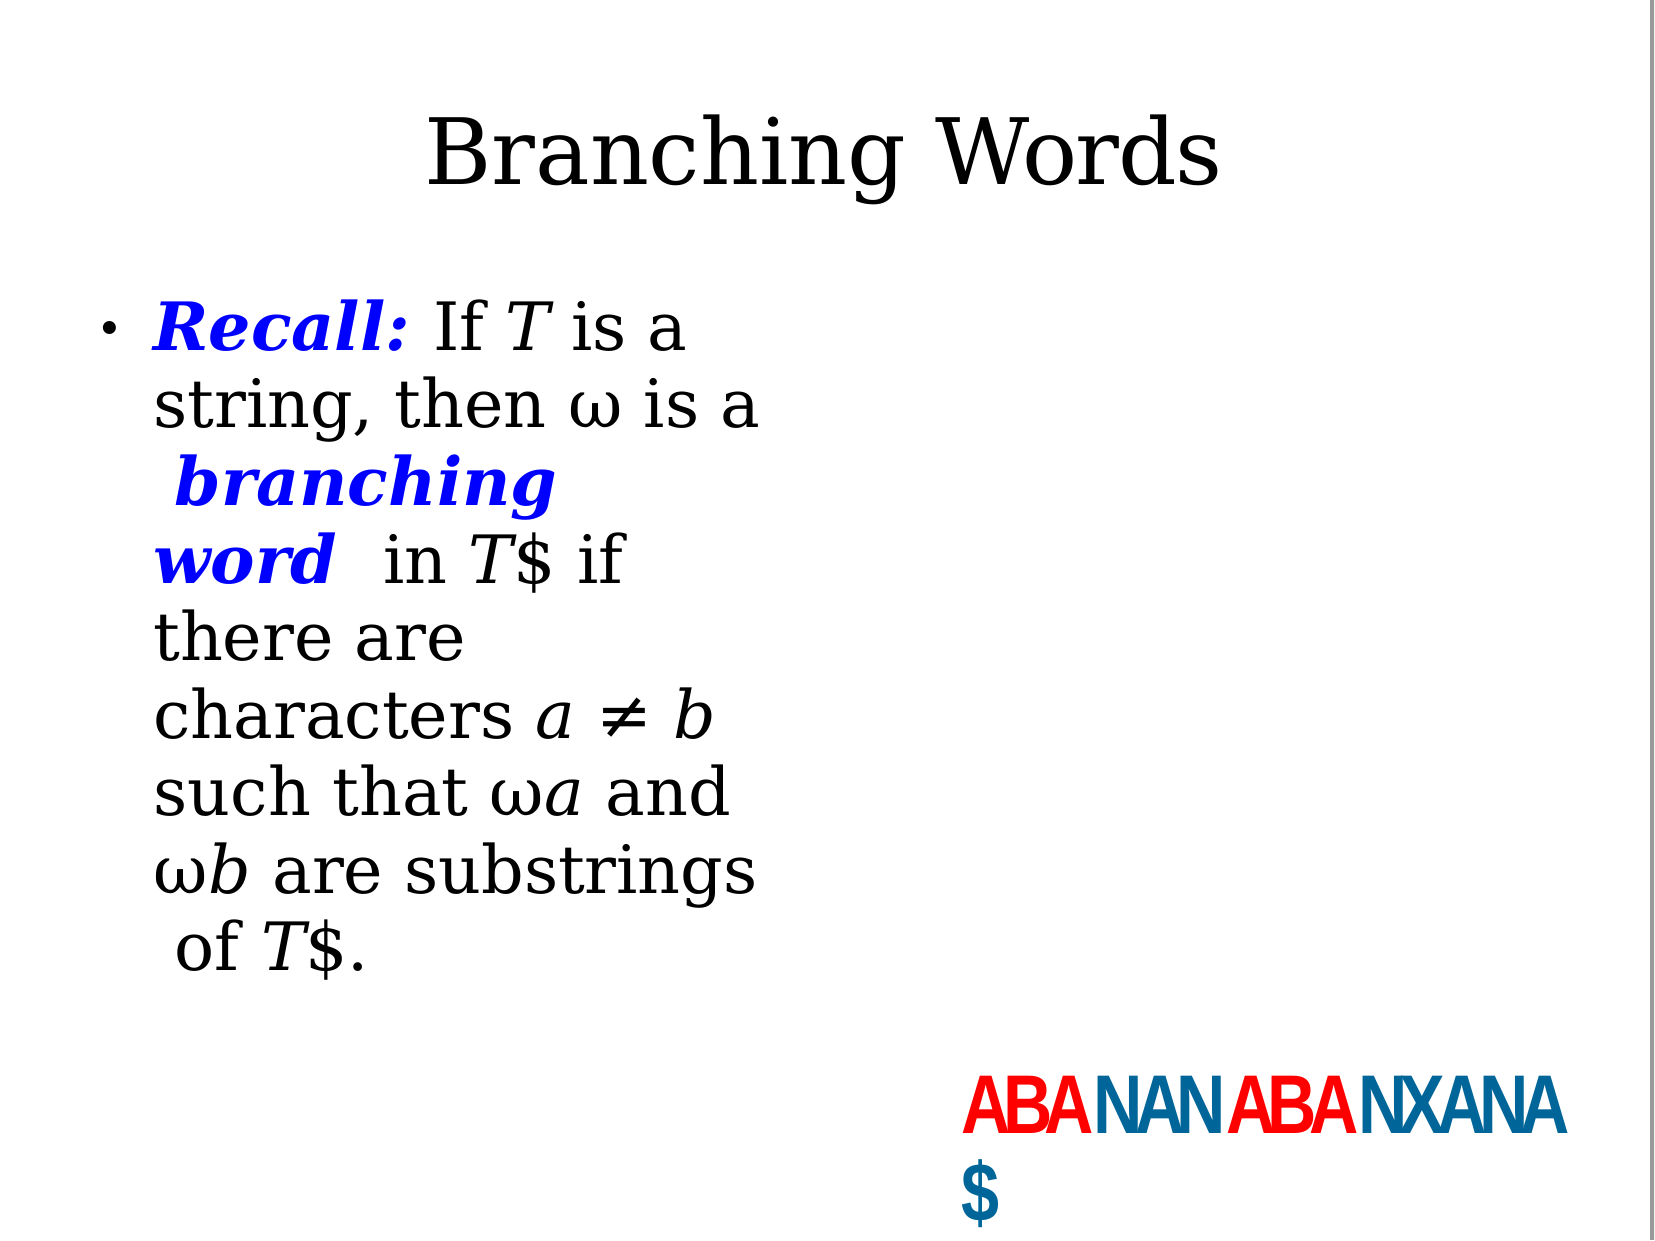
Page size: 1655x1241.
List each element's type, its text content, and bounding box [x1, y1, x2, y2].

text_box Recall: If T is a string, then ω is a branching word in T$ if there are characters a ≠ b such that ωa and ωb are substrings of T$. [151, 284, 764, 987]
title Branching Words [422, 91, 1231, 301]
text_box ABANANABANXANA$ [959, 1062, 1590, 1151]
text_box ● [98, 304, 127, 343]
